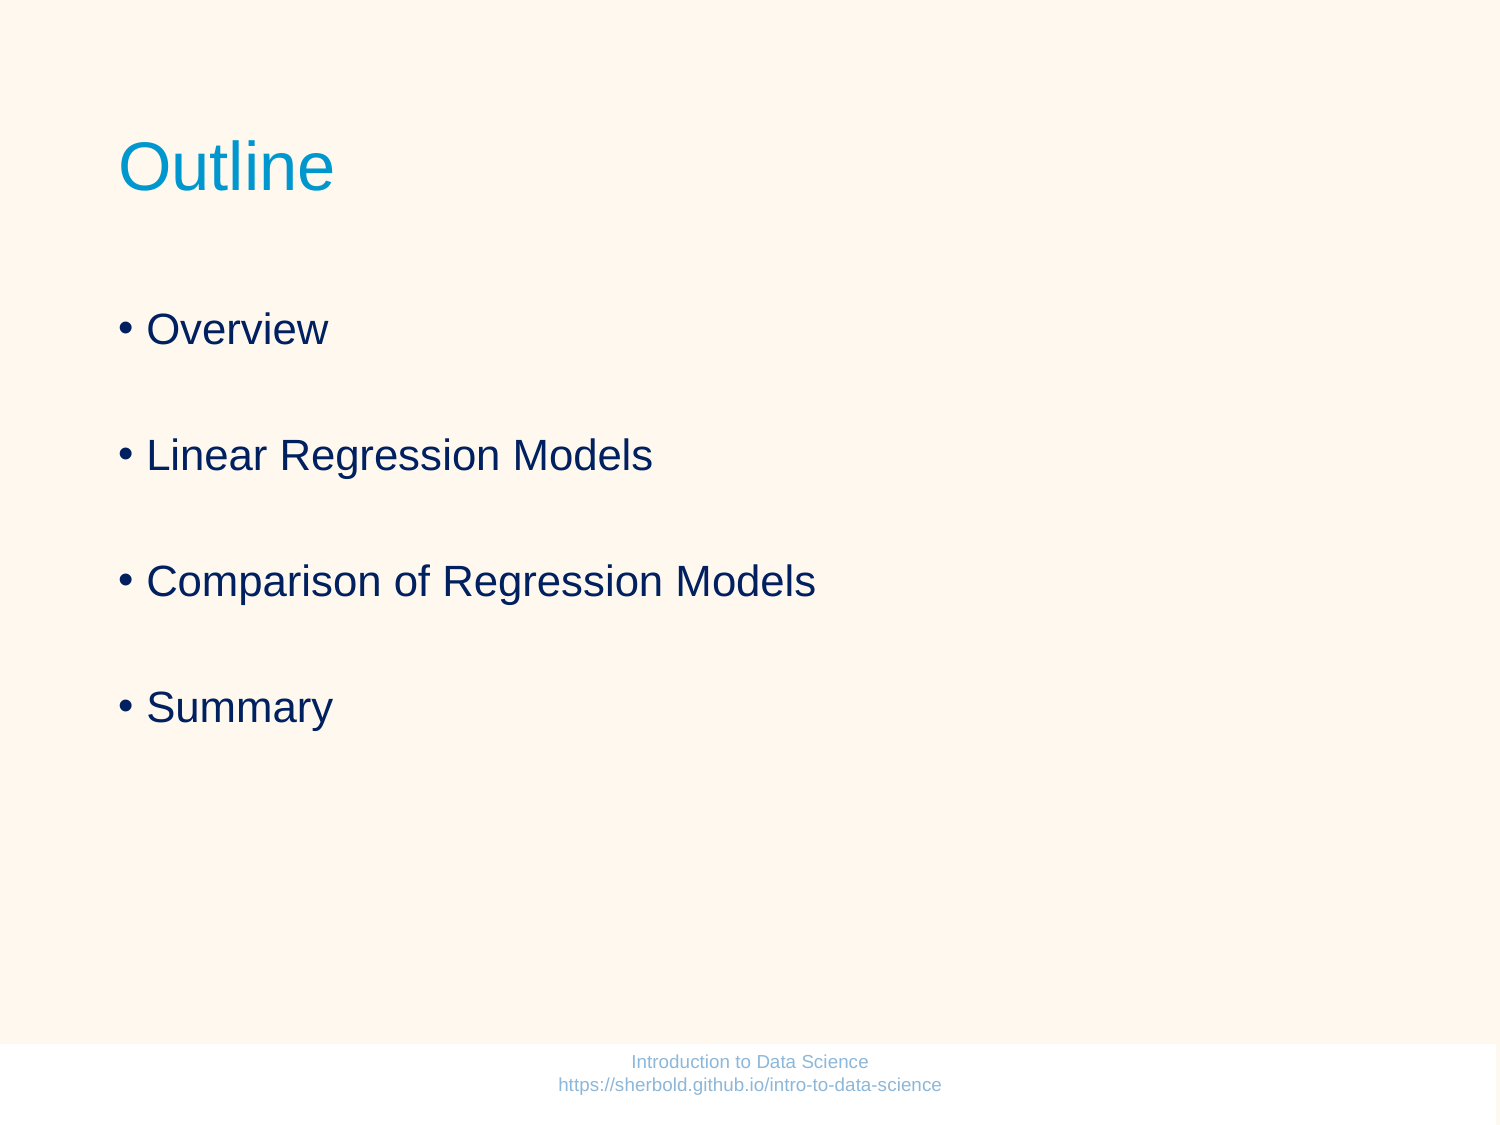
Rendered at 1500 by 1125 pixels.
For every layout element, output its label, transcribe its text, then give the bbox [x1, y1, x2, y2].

footer Introduction to Data Science https://sherbold.github.io/intro-to-data-science [496, 1042, 1004, 1103]
title Outline [103, 59, 1397, 278]
list Overview Linear Regression Models Comparison of Regression Models Summary [103, 299, 1397, 1014]
